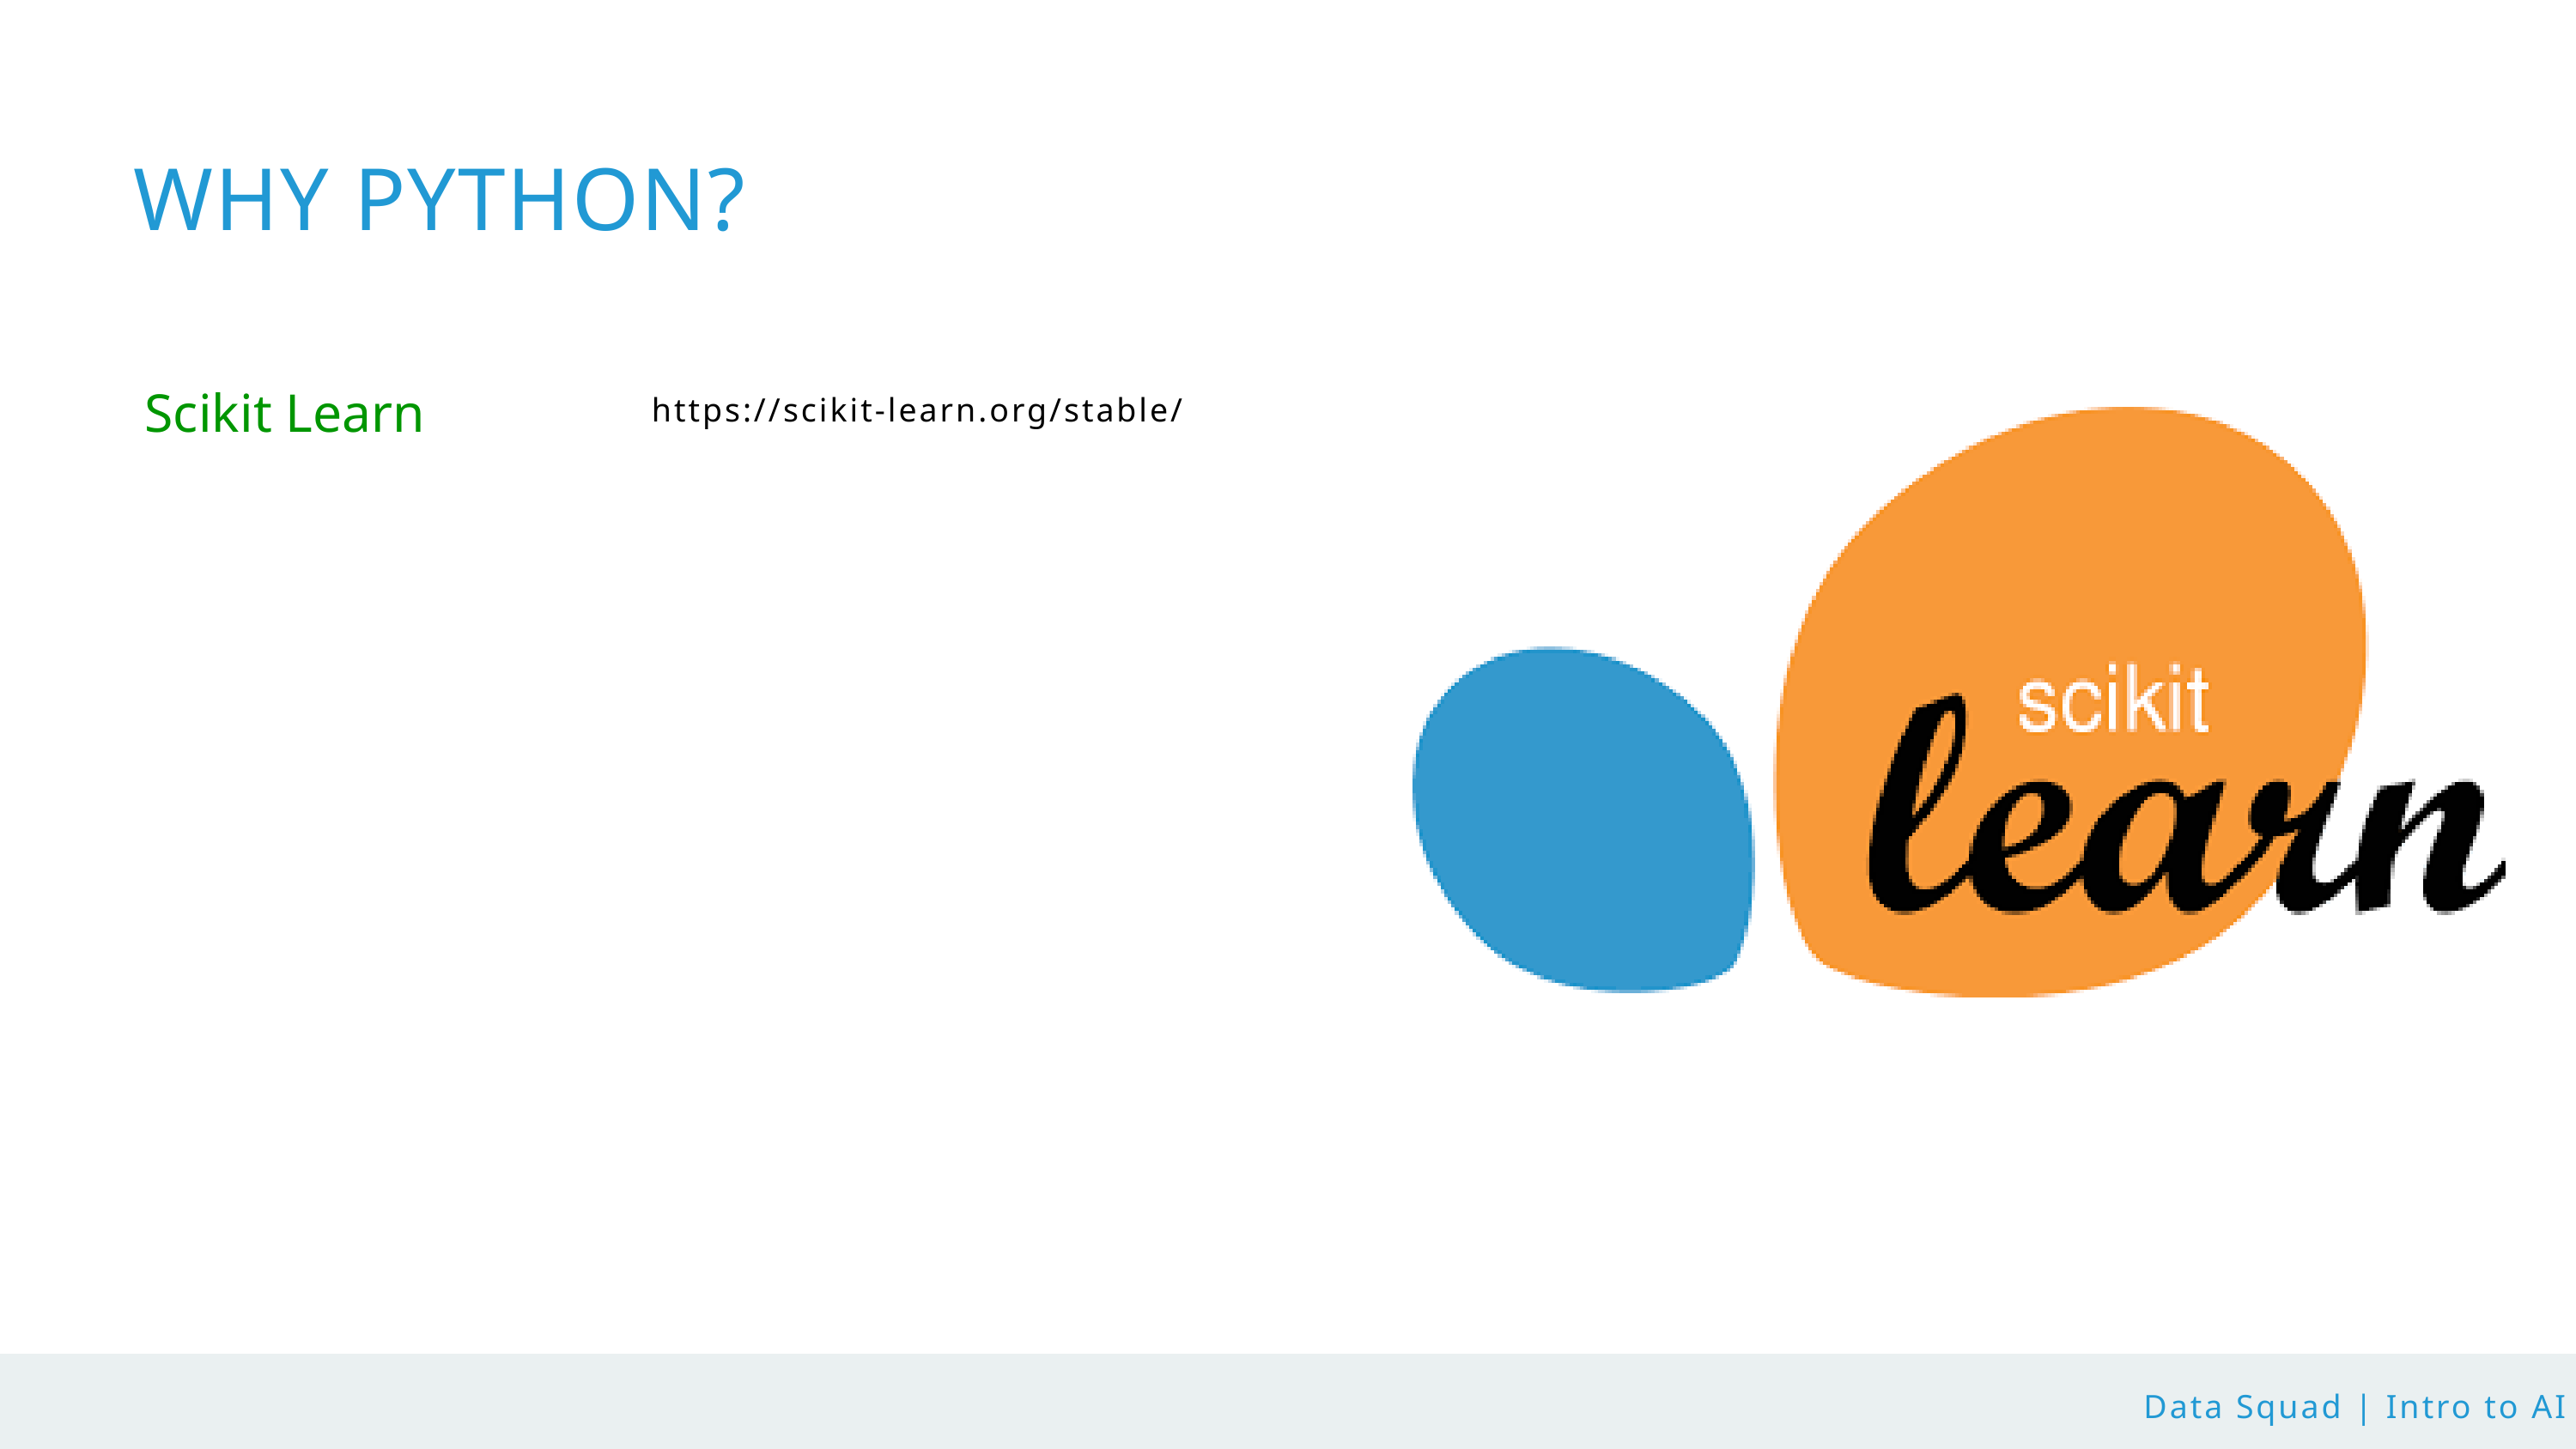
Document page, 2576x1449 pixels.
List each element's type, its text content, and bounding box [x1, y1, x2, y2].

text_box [0, 1353, 2576, 1449]
text_box Scikit Learn [144, 369, 2325, 443]
text_box https://scikit-learn.org/stable/ [629, 383, 1206, 428]
text_box WHY PYTHON? [133, 144, 1267, 248]
text_box [1413, 407, 2506, 997]
